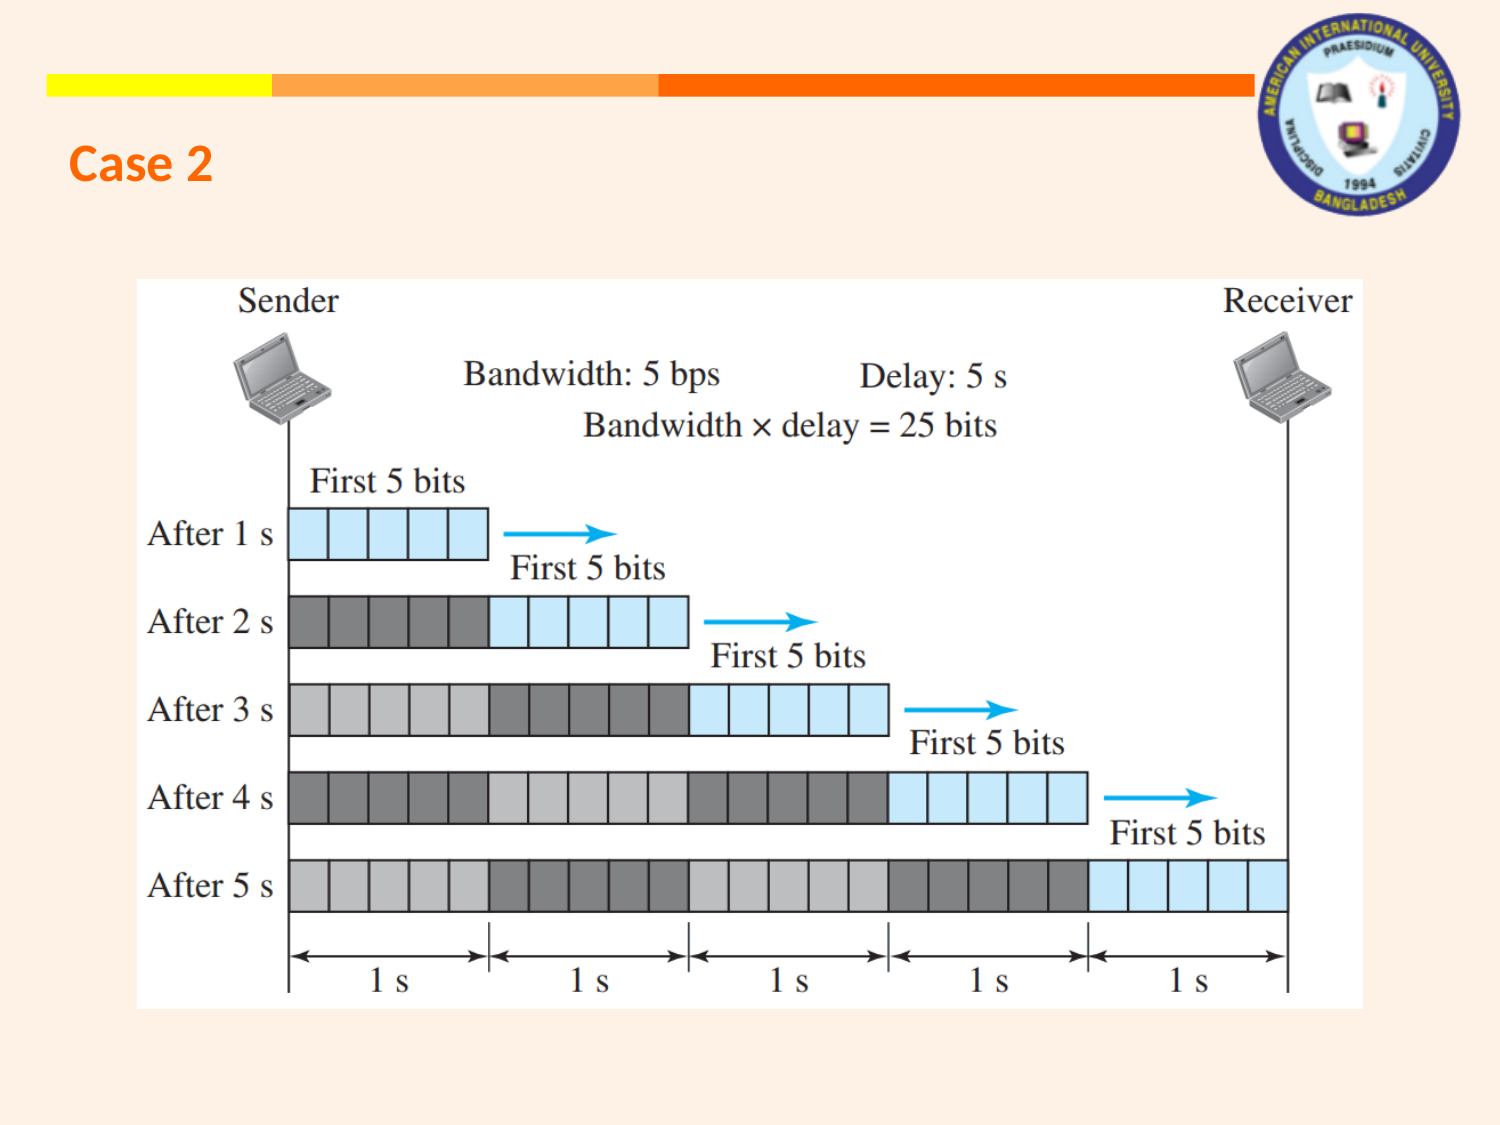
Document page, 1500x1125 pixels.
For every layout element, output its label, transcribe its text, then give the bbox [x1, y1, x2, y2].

picture [136, 279, 1364, 1009]
text_box Case 2 [55, 119, 1129, 201]
picture [1254, 9, 1465, 221]
